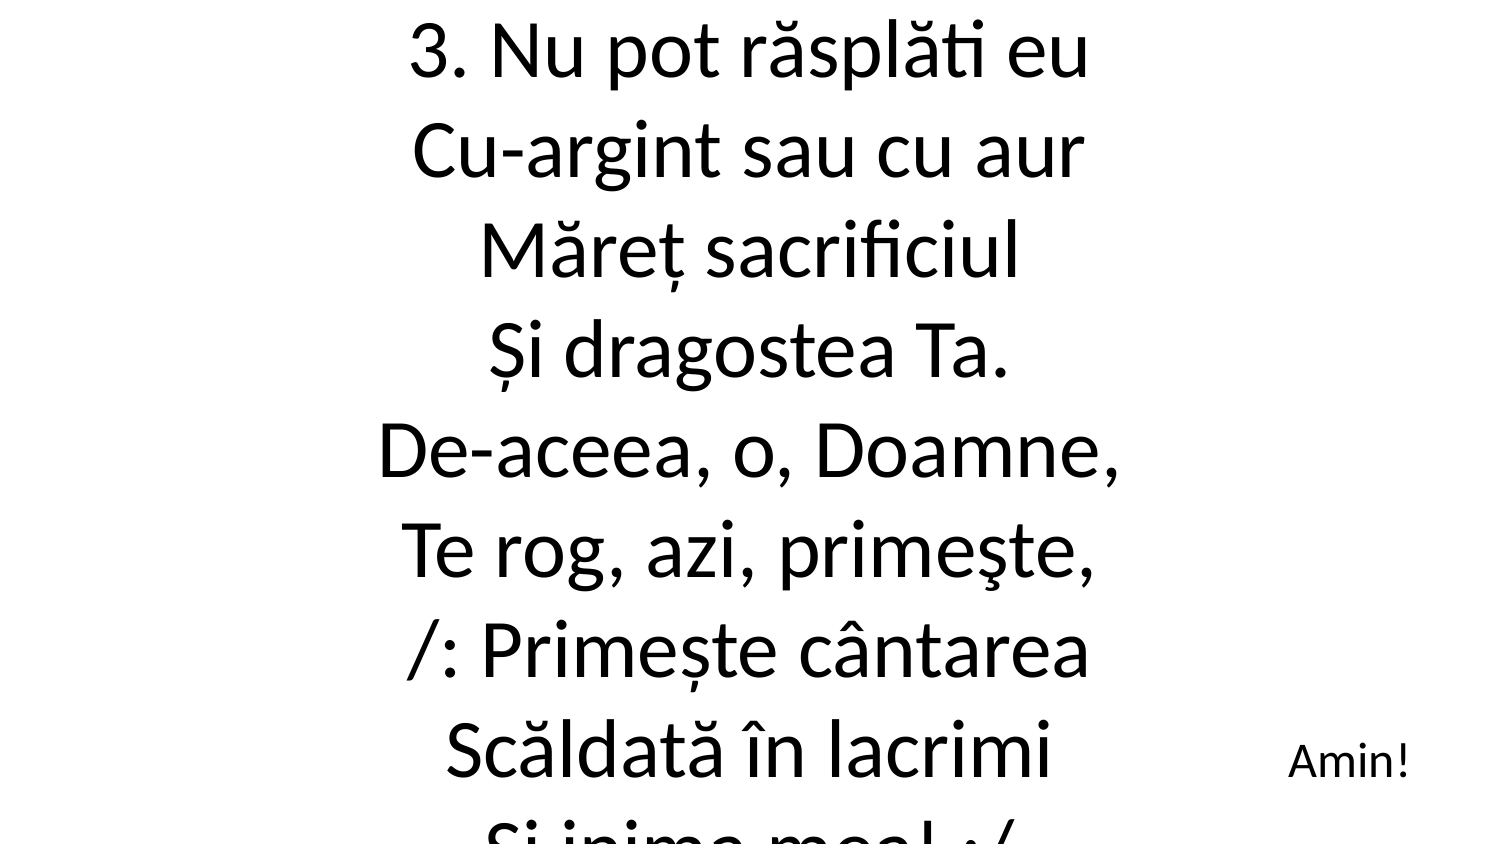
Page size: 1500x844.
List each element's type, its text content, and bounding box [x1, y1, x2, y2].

text_box 3. Nu pot răsplăti eu Cu-argint sau cu aur Măreț sacrificiul Și dragostea Ta. De-aceea, o, Doamne, Te rog, azi, primeşte, /: Primește cântarea Scăldată în lacrimi Și inima mea! :/ [362, 0, 1138, 844]
text_box Amin! [1273, 674, 1427, 795]
